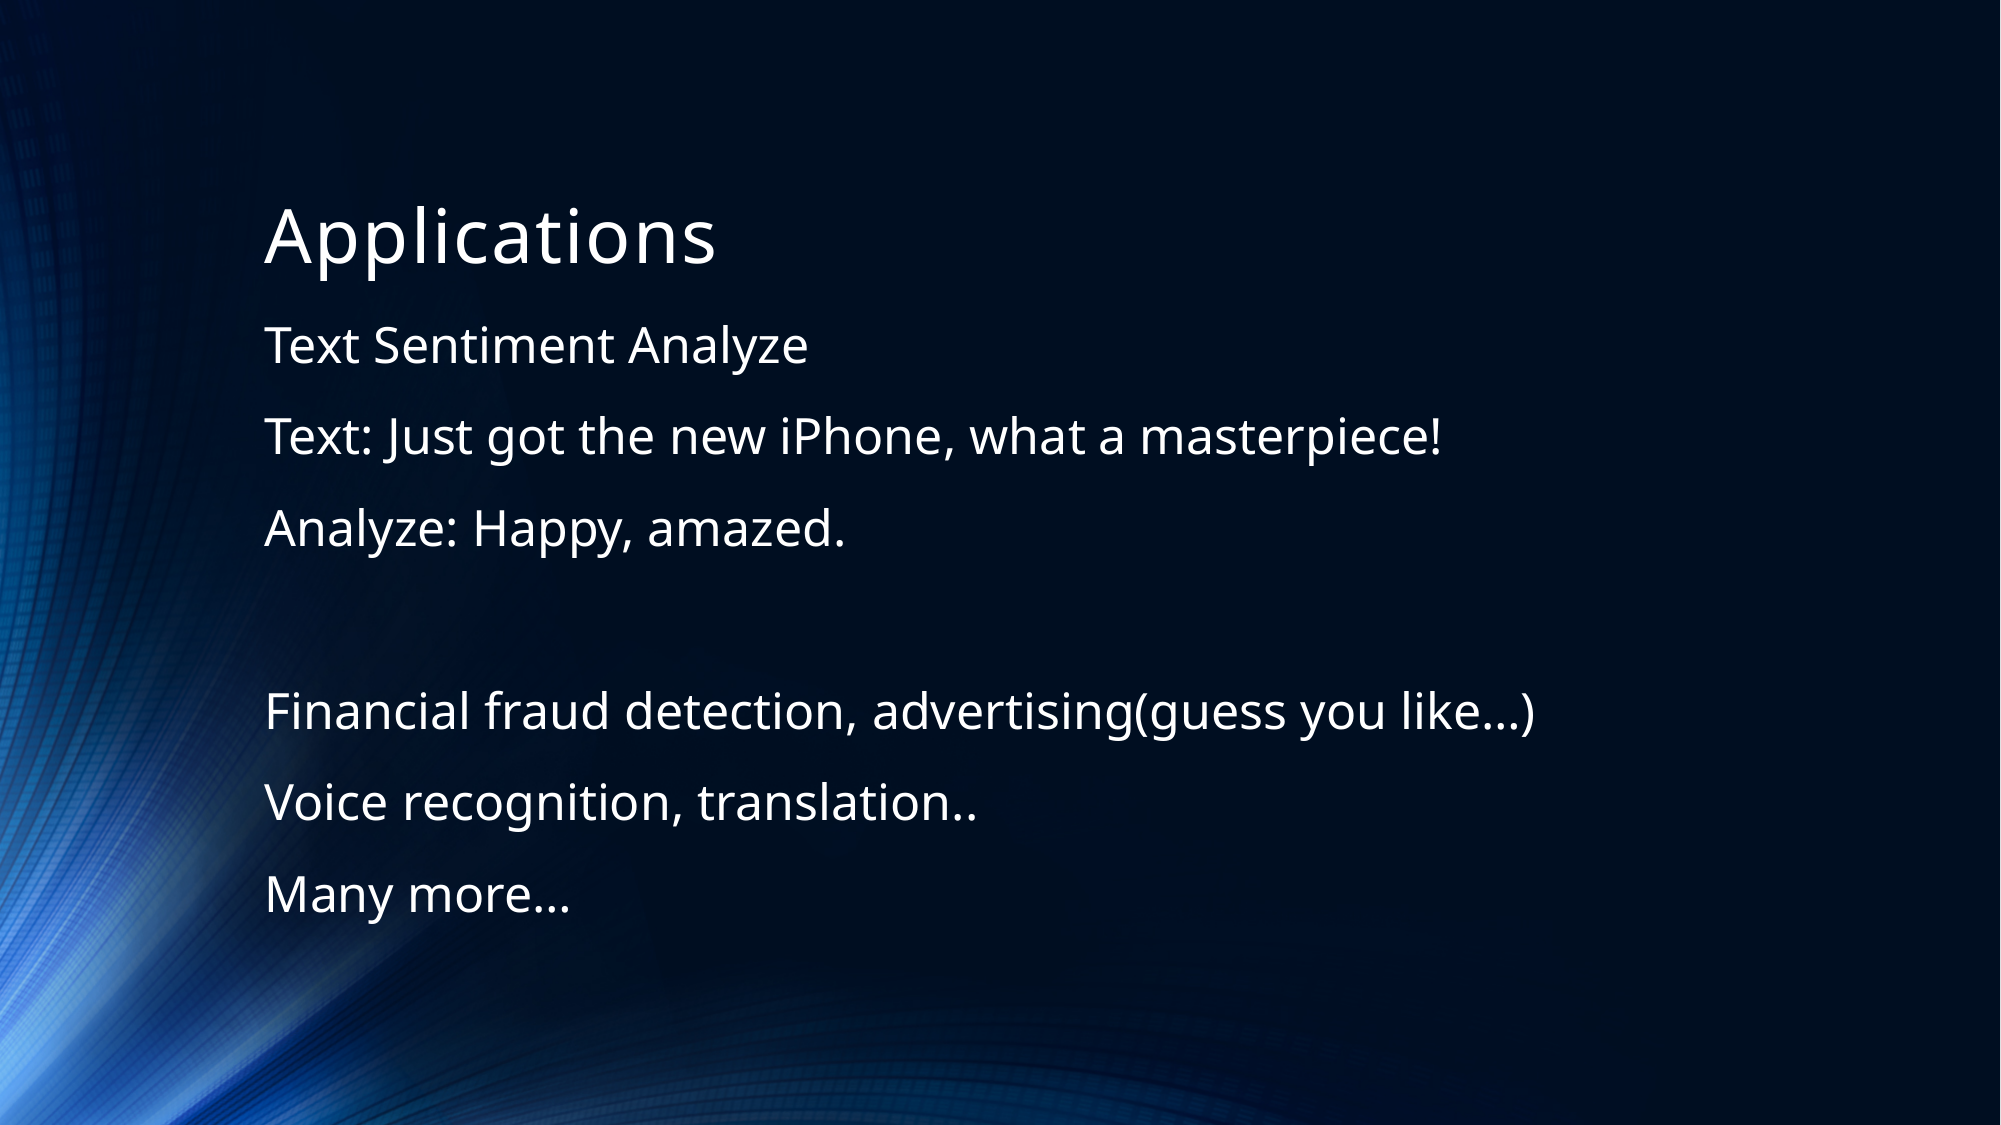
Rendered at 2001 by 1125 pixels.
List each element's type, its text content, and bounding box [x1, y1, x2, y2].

picture [0, 0, 2001, 1125]
title Applications [249, 62, 1751, 288]
list Text Sentiment Analyze Text: Just got the new iPhone, what a masterpiece! Analyze: Happy, amazed. Financial fraud detection, advertising(guess you like…) Voice recognition, translation.. Many more… [249, 312, 1749, 988]
